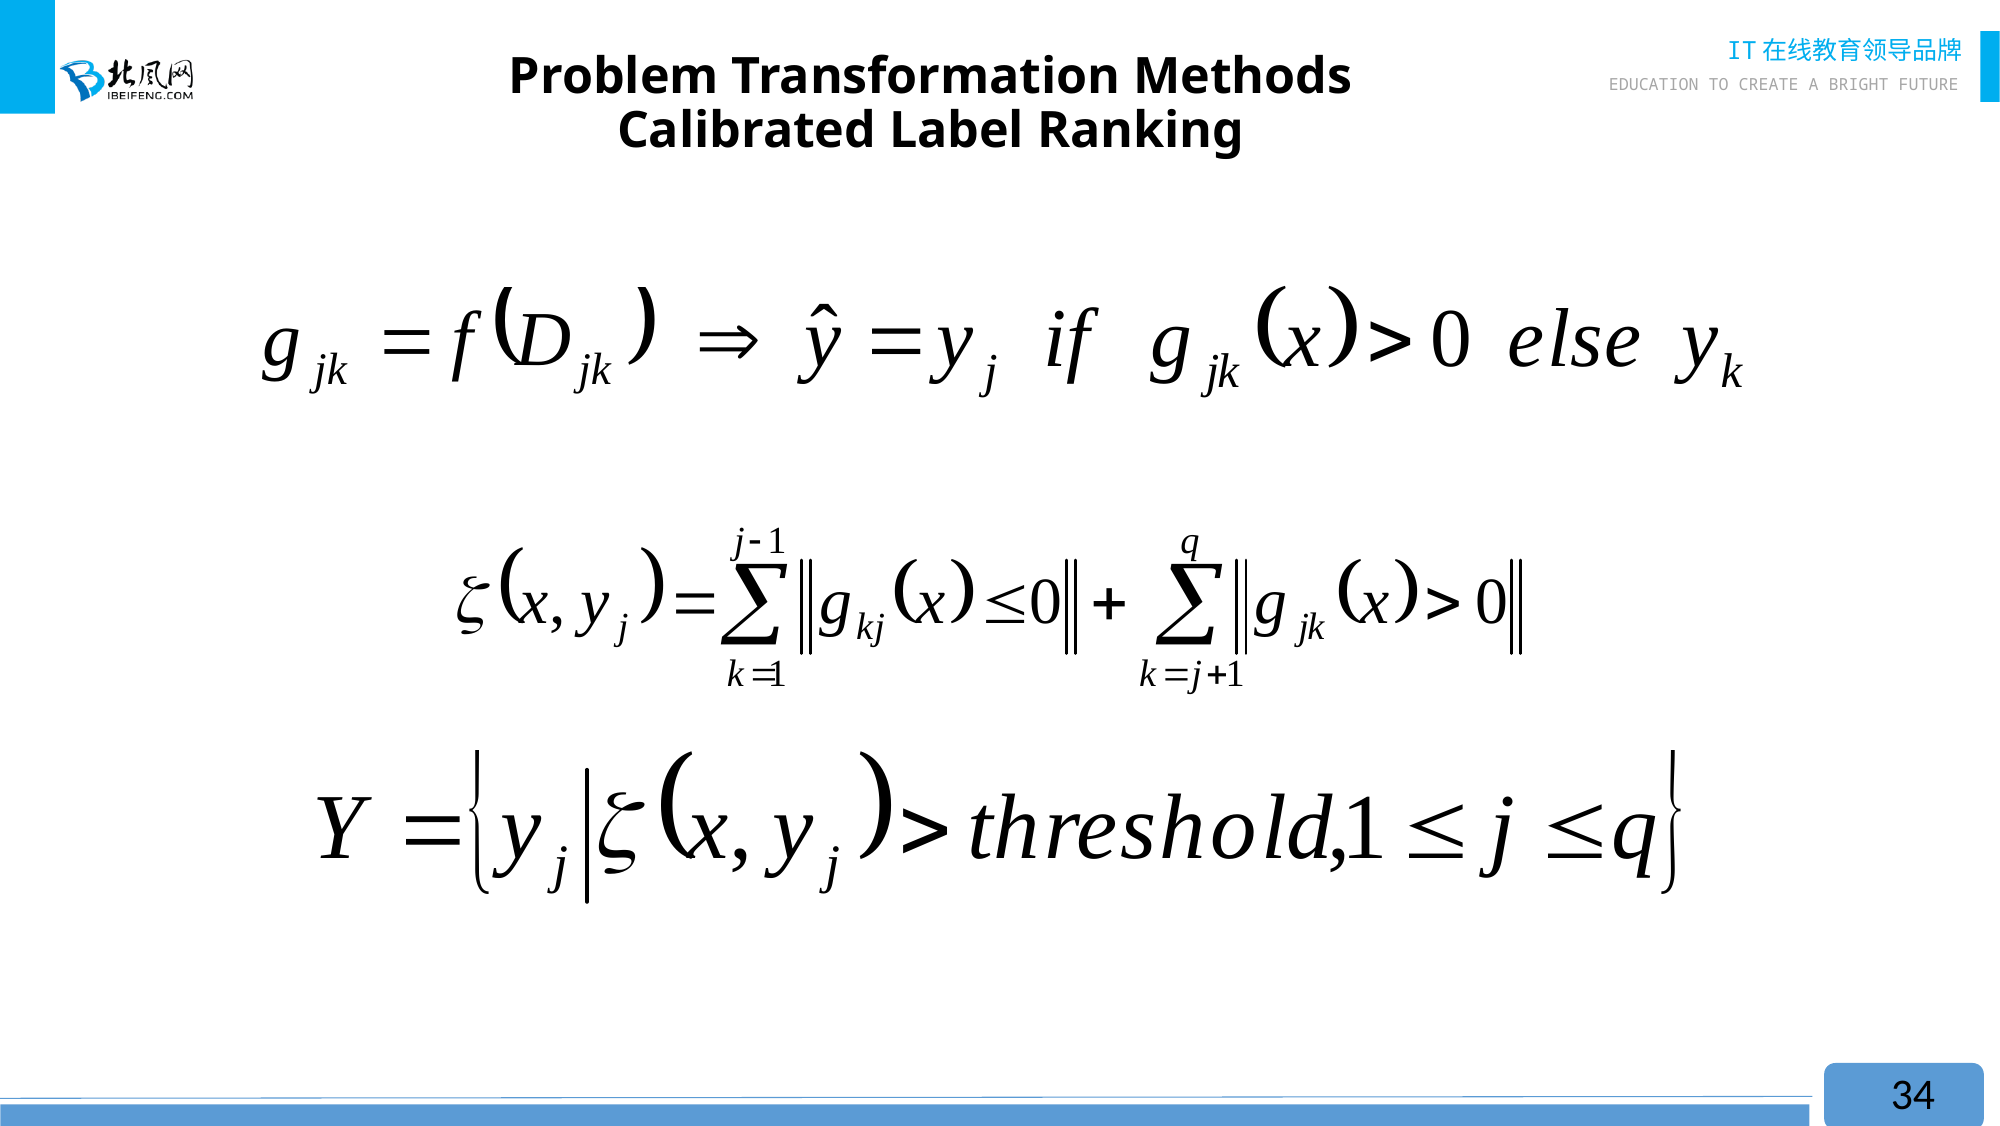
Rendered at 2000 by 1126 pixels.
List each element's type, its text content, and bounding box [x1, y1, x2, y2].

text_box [445, 508, 1536, 706]
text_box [247, 282, 1763, 416]
title Problem Transformation Methods Calibrated Label Ranking [255, 42, 1606, 167]
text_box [304, 750, 1696, 921]
picture [56, 54, 198, 103]
